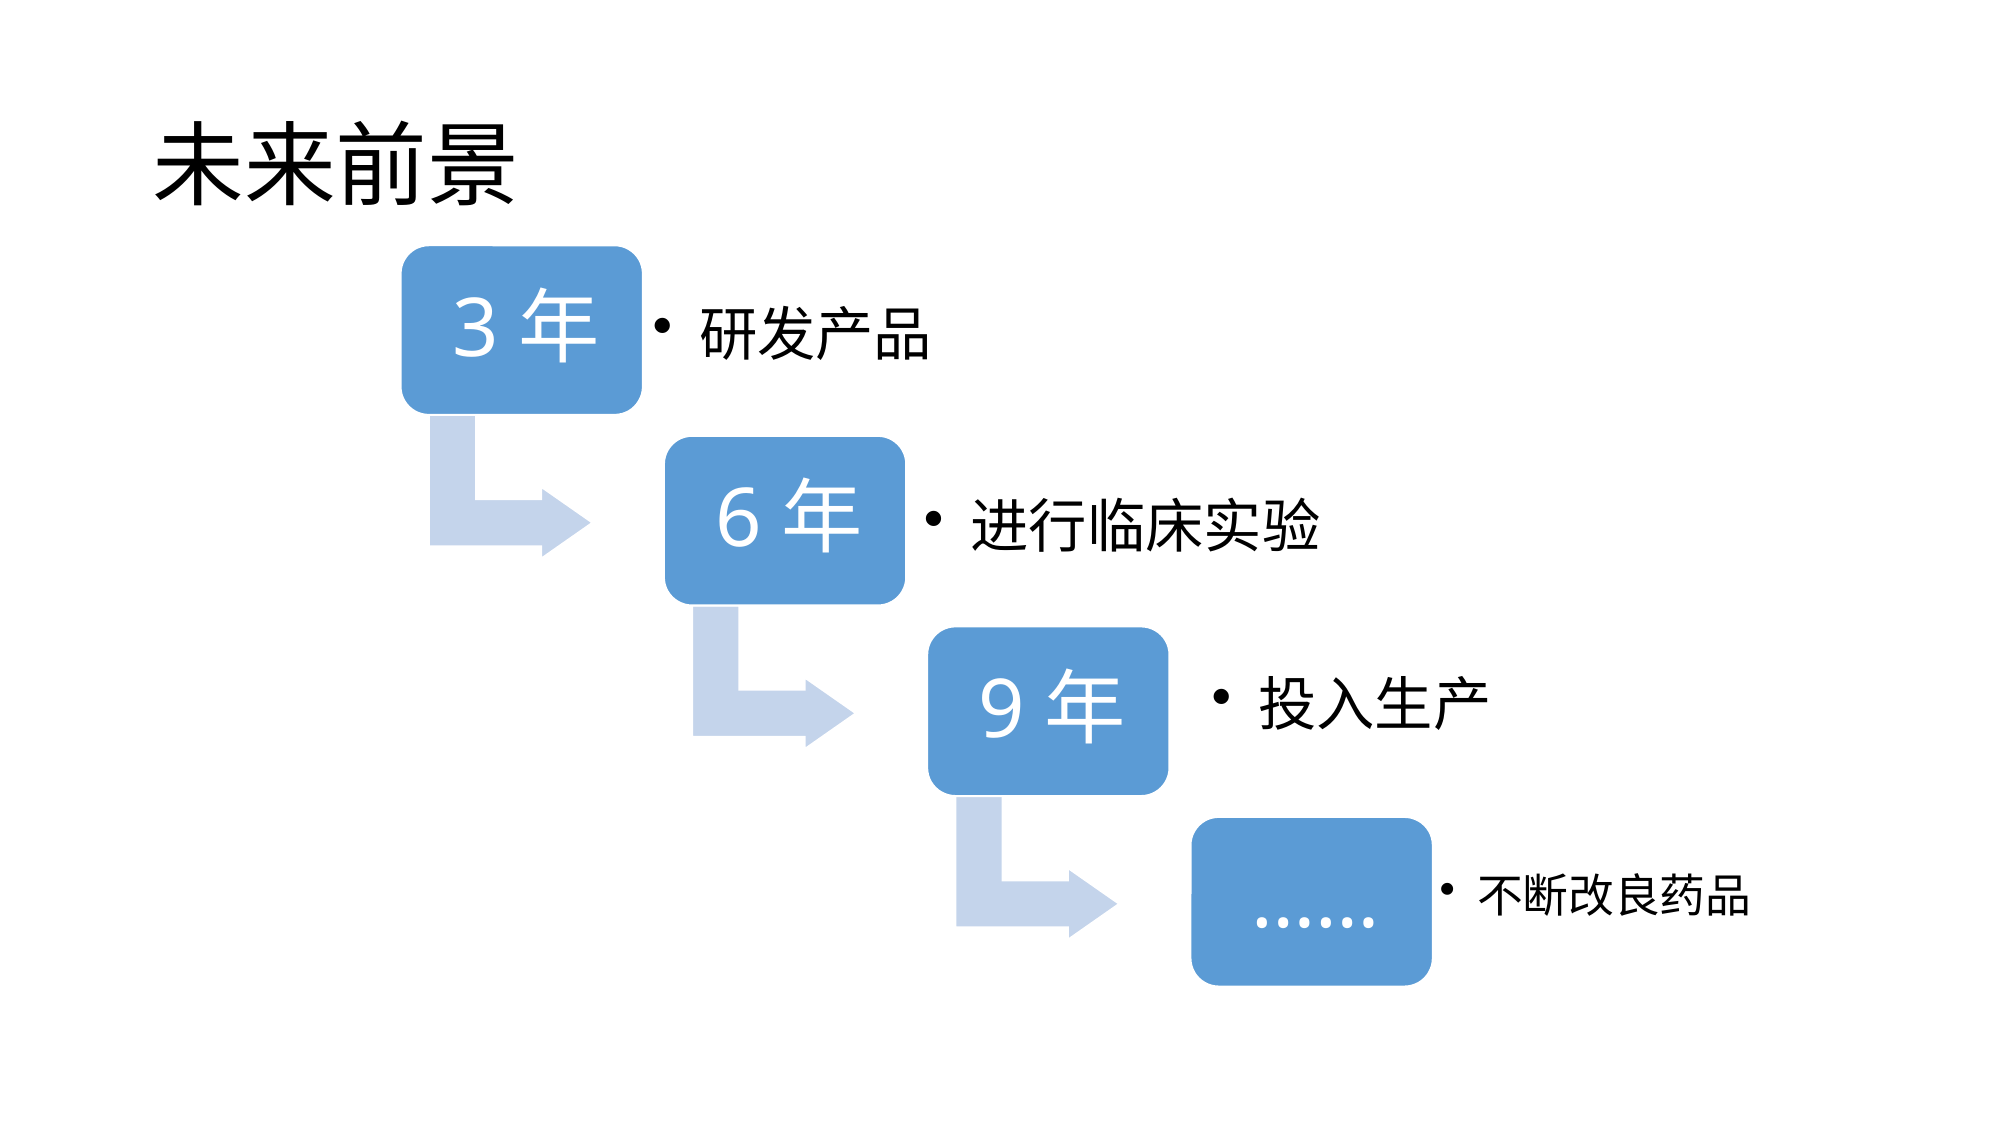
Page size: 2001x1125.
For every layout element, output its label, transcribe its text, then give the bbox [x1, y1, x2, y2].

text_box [238, 240, 1863, 991]
title 未来前景 [137, 59, 1863, 278]
